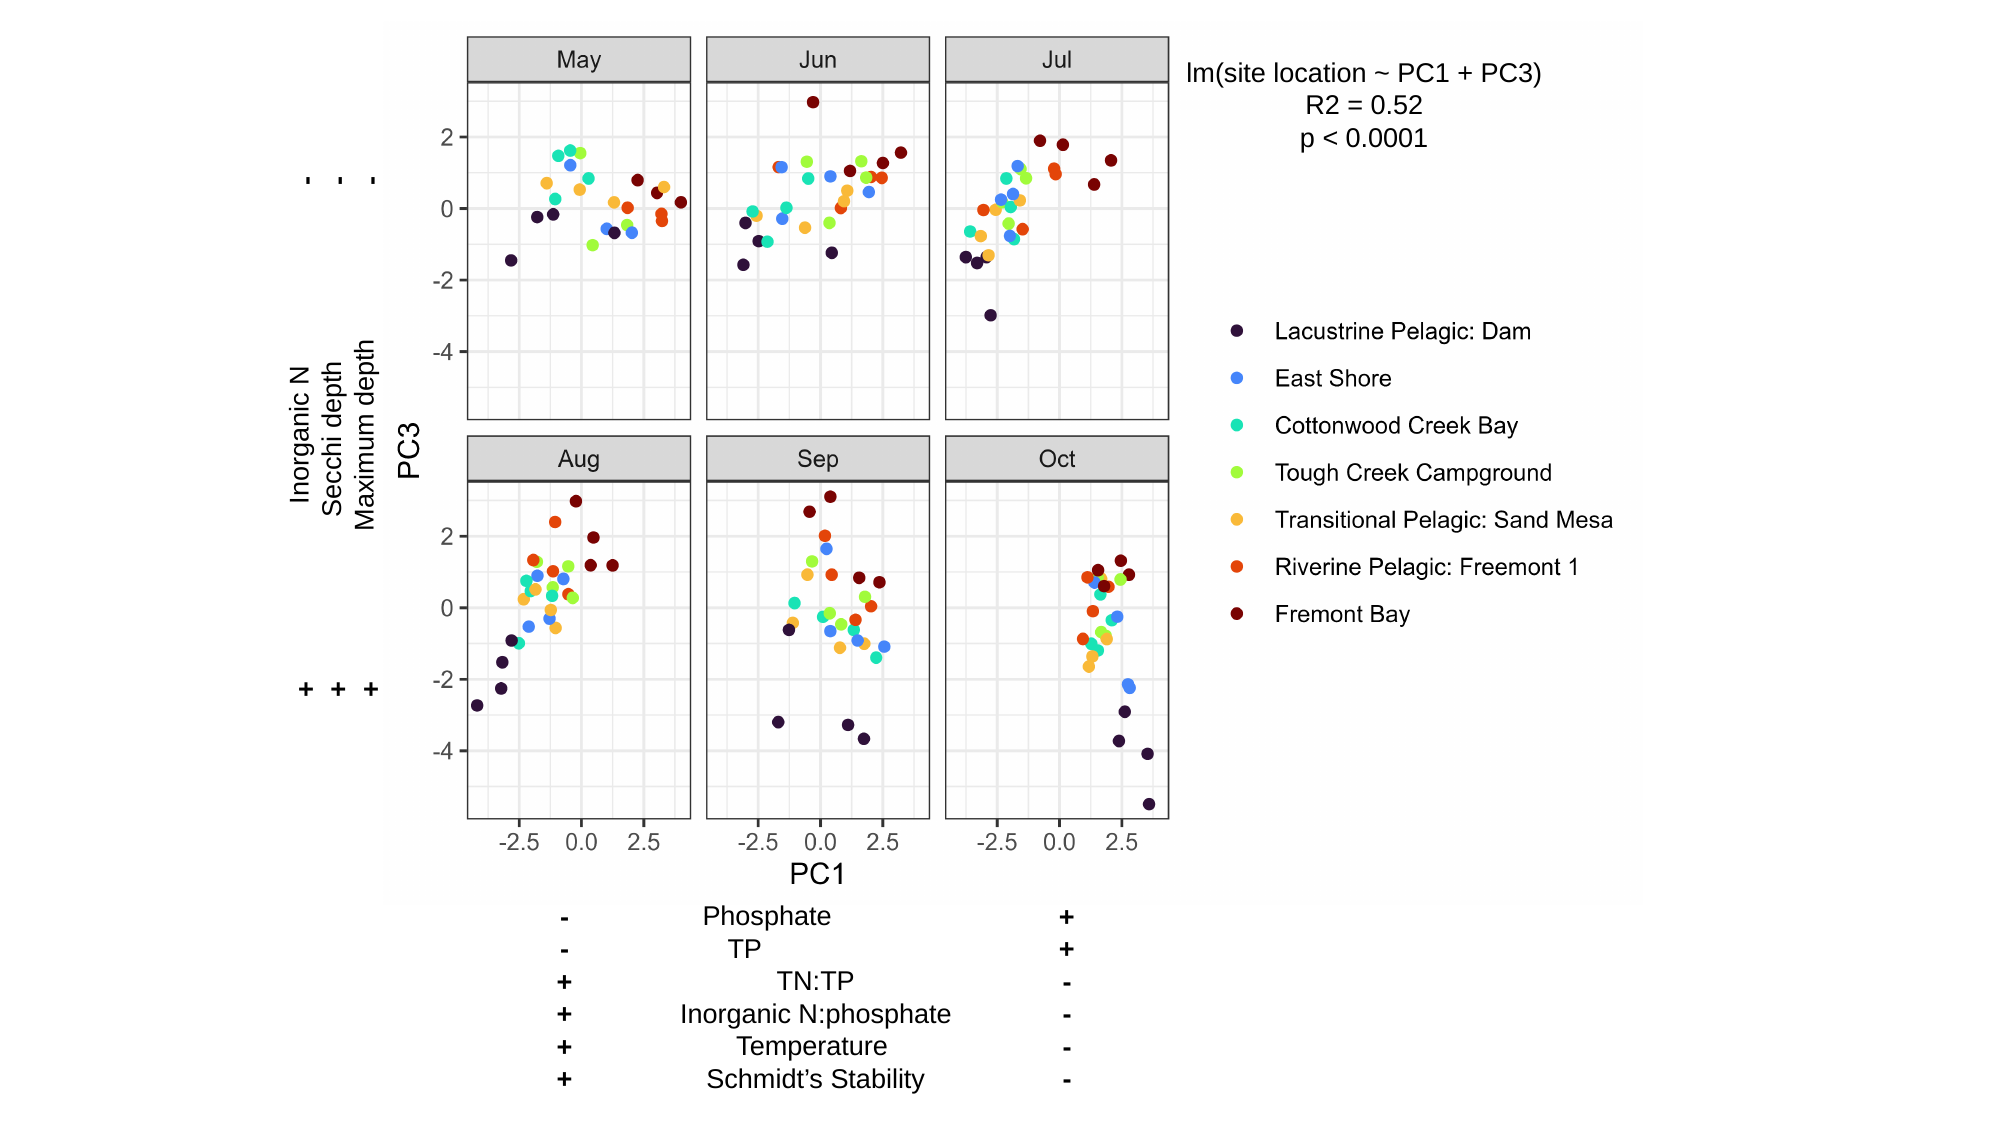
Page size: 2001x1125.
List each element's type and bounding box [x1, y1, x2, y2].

text_box [274, 21, 1643, 1104]
